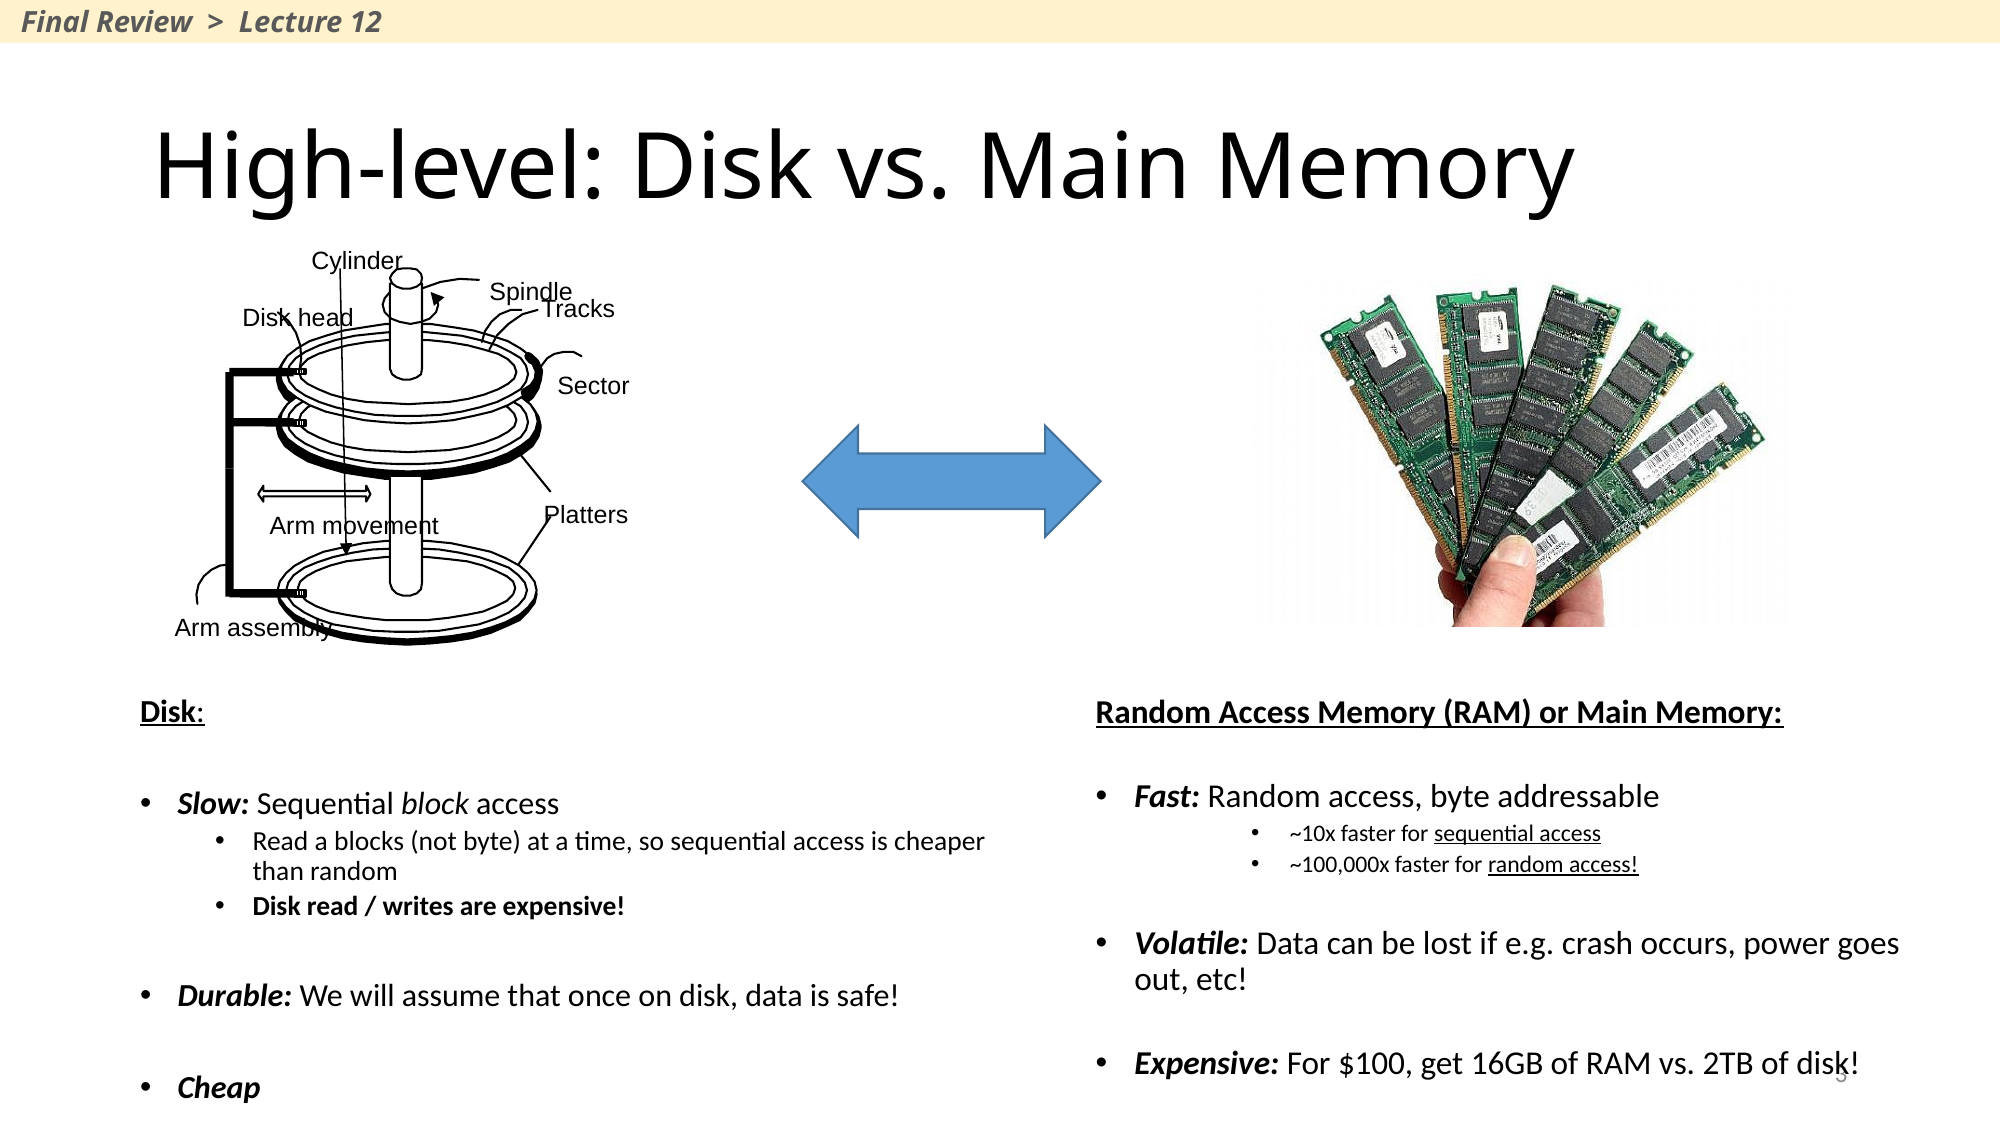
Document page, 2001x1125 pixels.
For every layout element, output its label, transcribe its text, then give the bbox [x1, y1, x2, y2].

list Disk: Slow: Sequential block access Read a blocks (not byte) at a time, so sequential access is cheaper than random Disk read / writes are expensive! Durable: We will assume that once on disk, data is safe! Cheap [125, 687, 1023, 1115]
text_box Random Access Memory (RAM) or Main Memory: Fast: Random access, byte addressable ~10x faster for sequential access ~100,000x faster for random access! Volatile: Data can be lost if e.g. crash occurs, power goes out, etc! Expensive: For $100, get 16GB of RAM vs. 2TB of disk! [1080, 687, 1942, 1103]
picture [1247, 266, 1789, 627]
title High-level: Disk vs. Main Memory [137, 59, 1863, 278]
text_box [801, 423, 1103, 540]
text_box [0, 0, 2000, 47]
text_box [158, 237, 646, 650]
